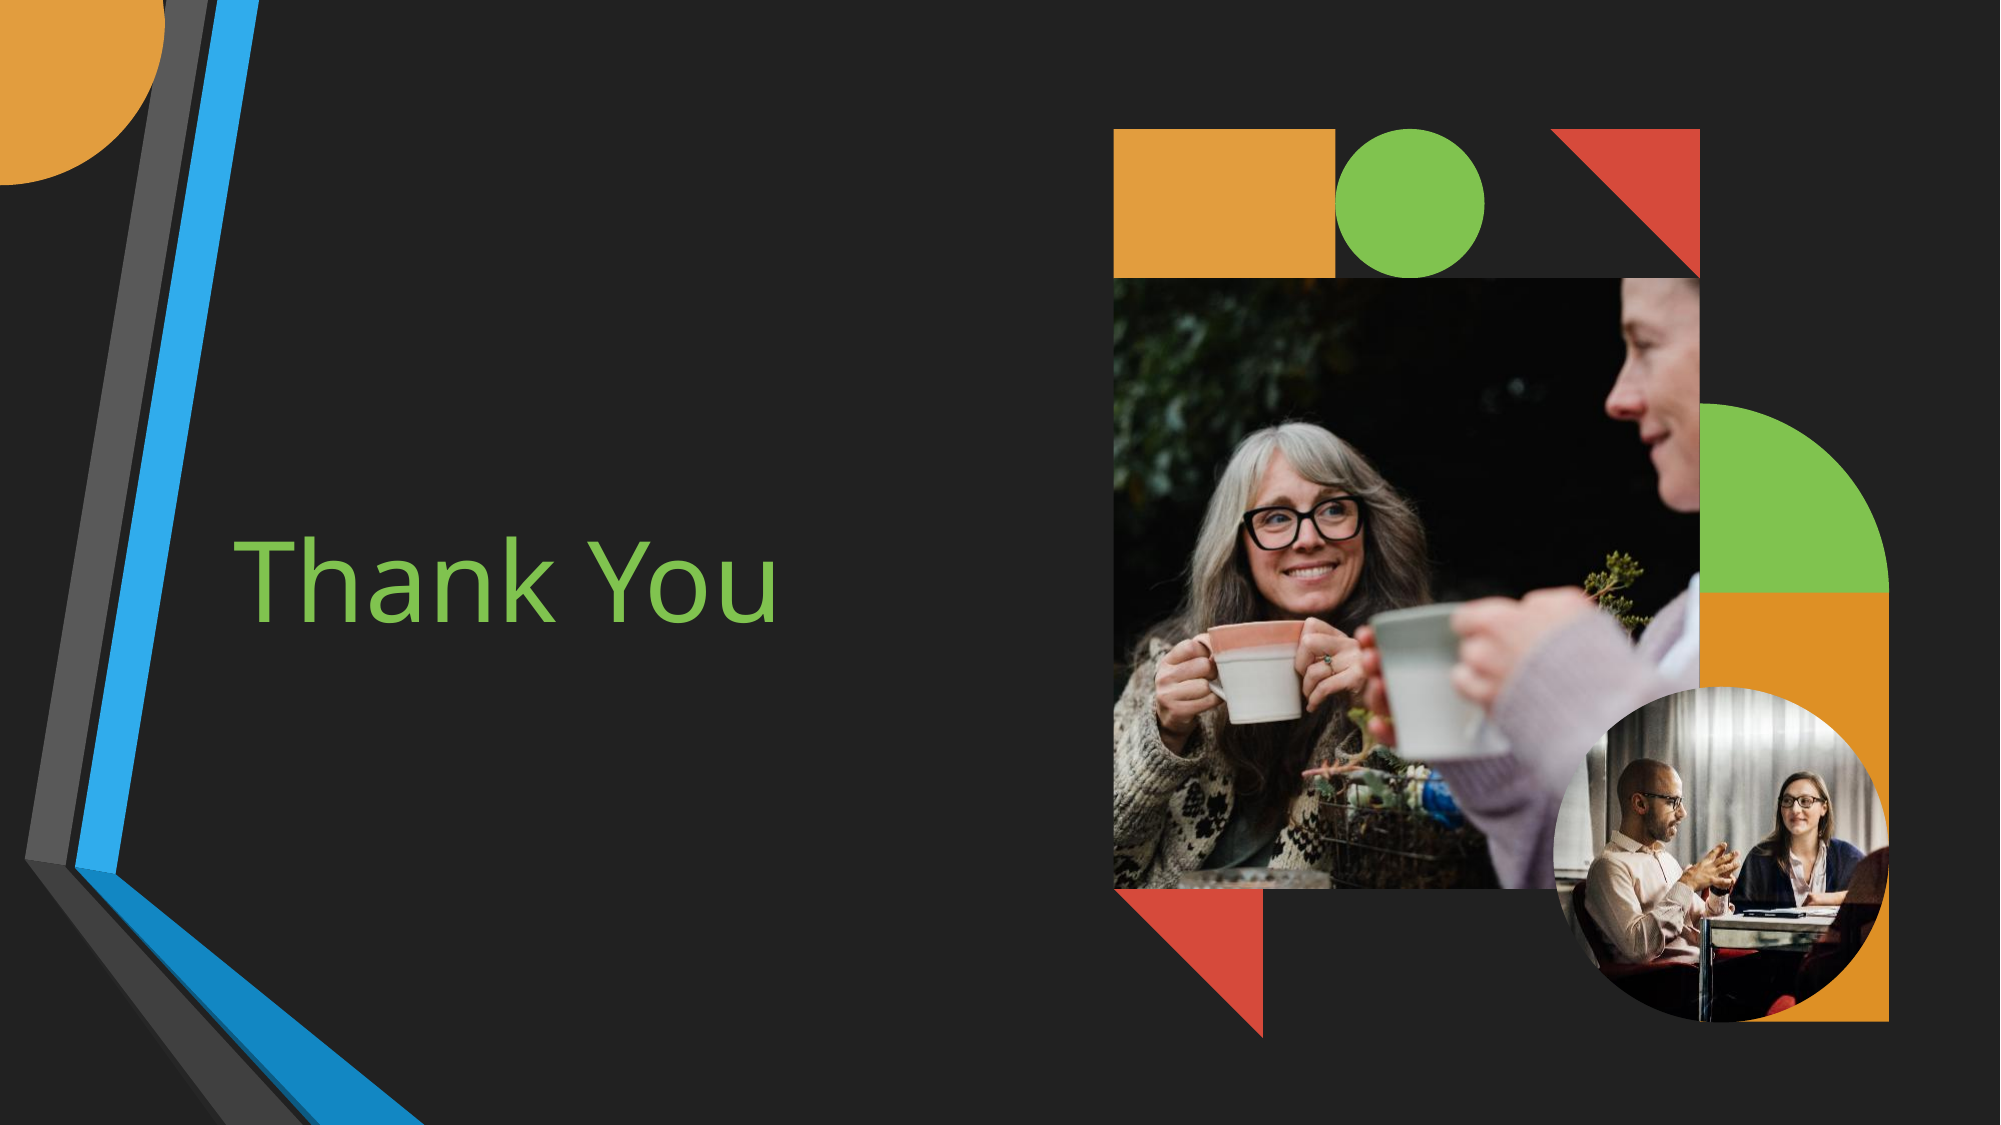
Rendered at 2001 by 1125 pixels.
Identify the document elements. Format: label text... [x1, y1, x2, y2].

picture [1113, 277, 1890, 1023]
title Thank You [117, 197, 899, 957]
